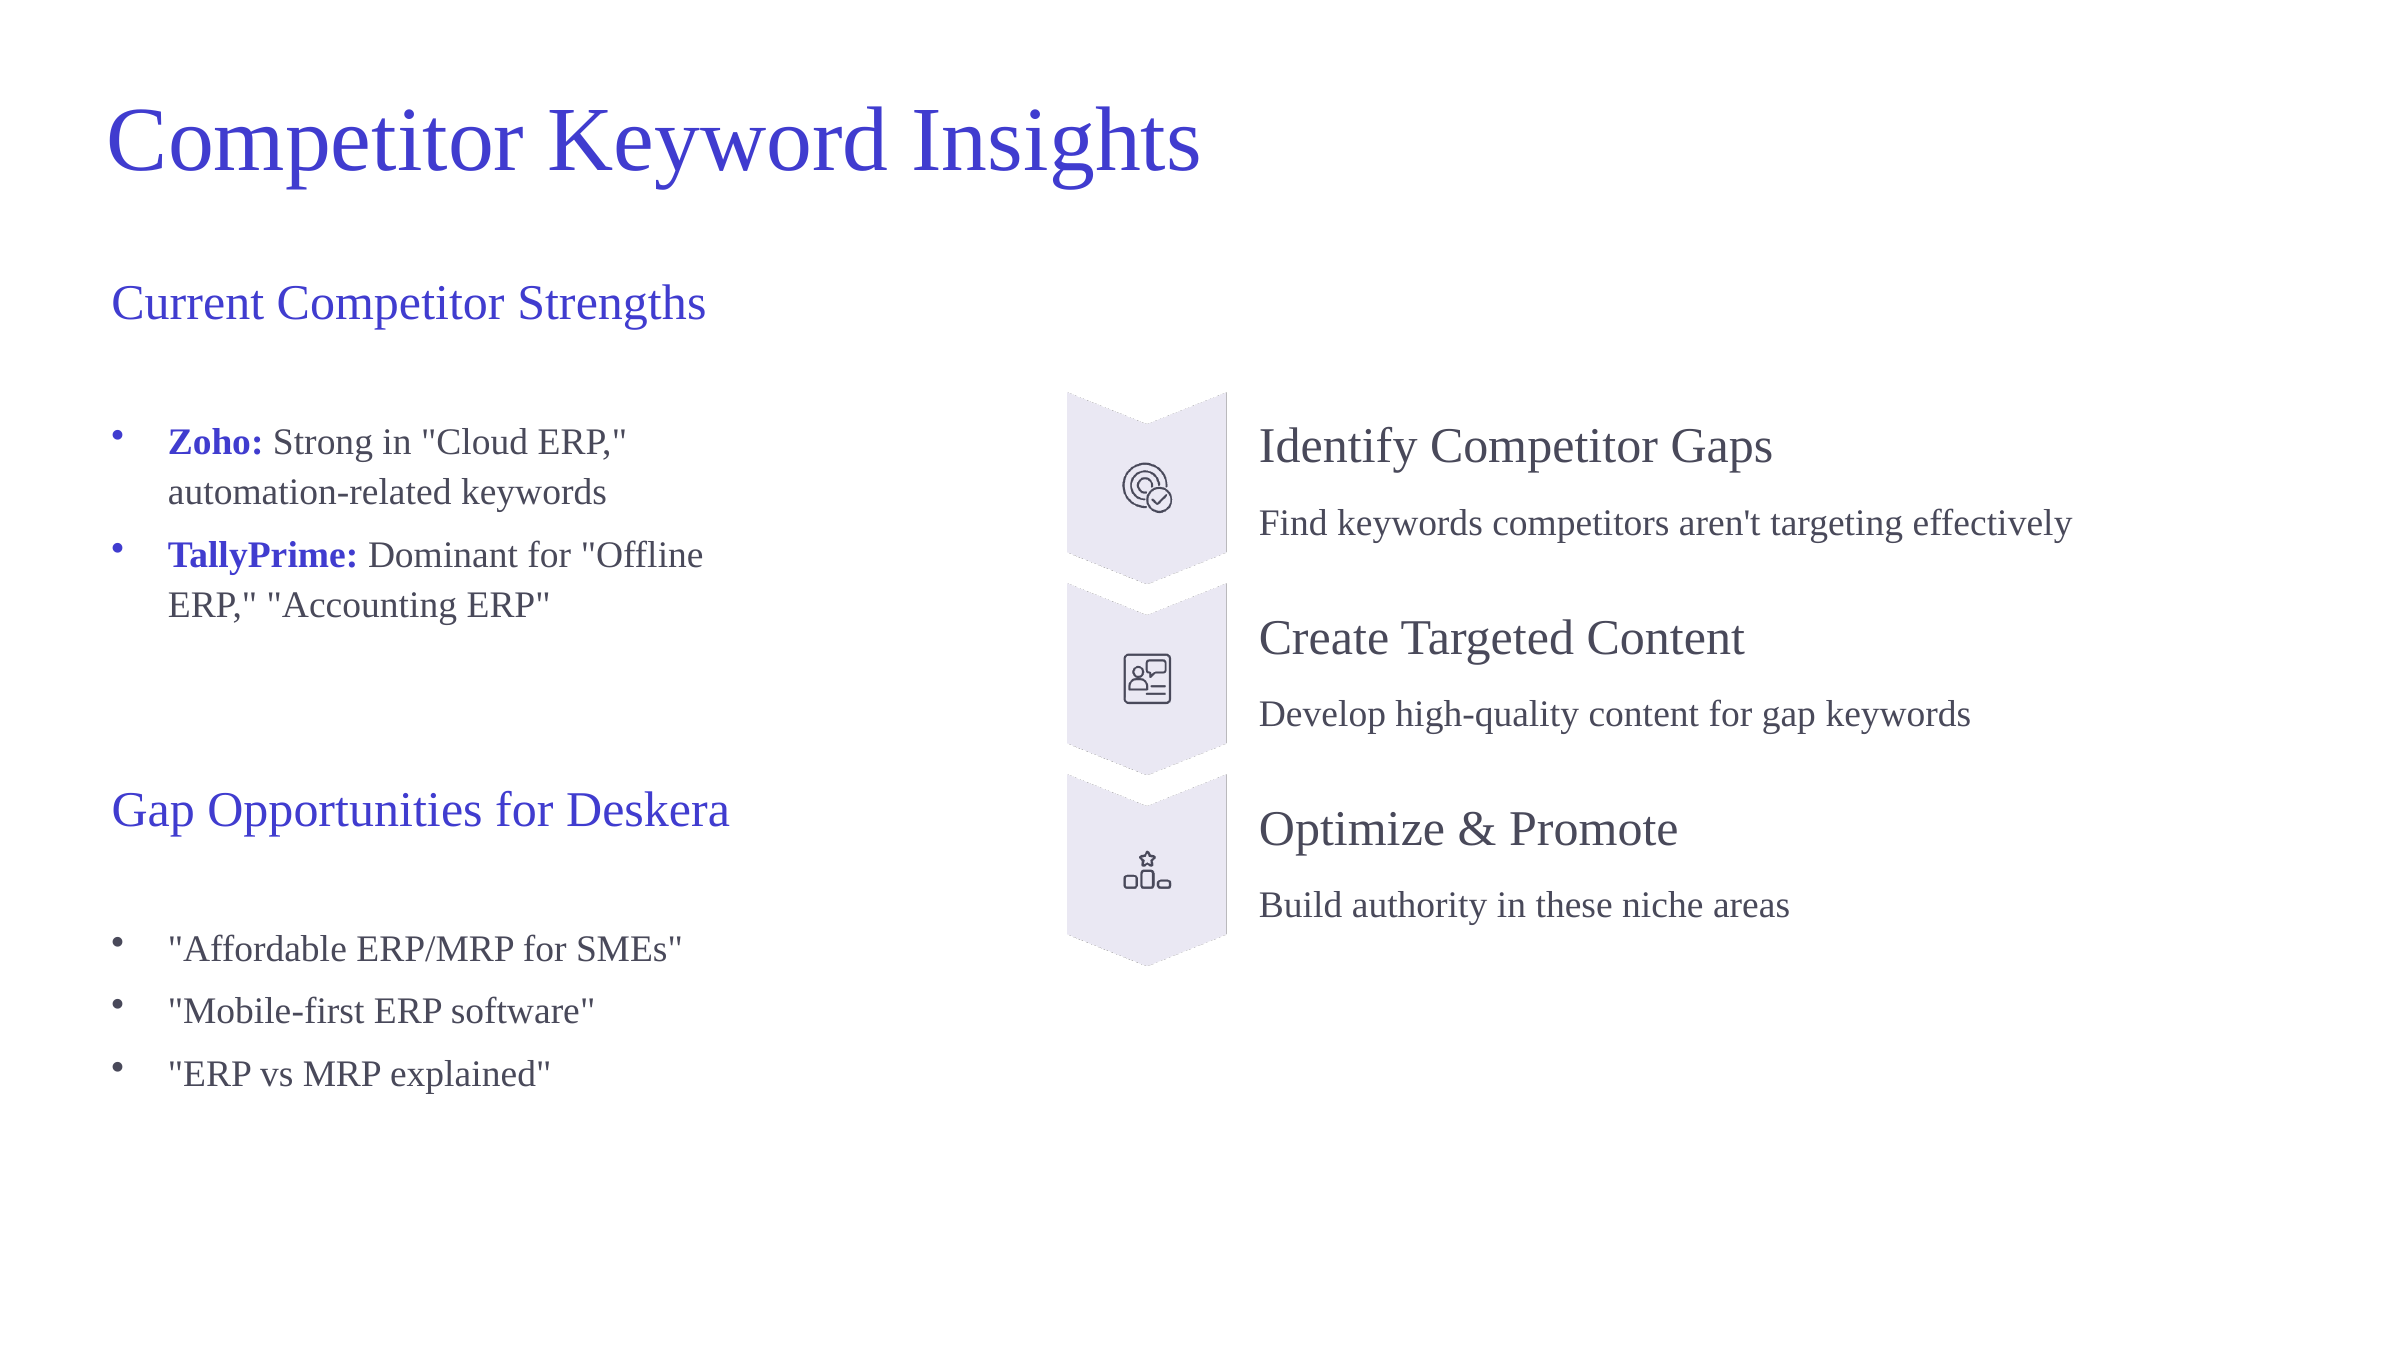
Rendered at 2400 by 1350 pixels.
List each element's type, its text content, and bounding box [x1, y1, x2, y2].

text_box Gap Opportunities for Deskera [111, 787, 966, 888]
text_box Build authority in these niche areas [1258, 875, 2345, 927]
picture [1067, 392, 1227, 966]
text_box "Mobile-first ERP software" [111, 981, 712, 1033]
text_box Zoho: Strong in "Cloud ERP," automation-related keywords [111, 412, 712, 515]
text_box Create Targeted Content [1258, 615, 1760, 666]
text_box "Affordable ERP/MRP for SMEs" [111, 919, 712, 971]
text_box "ERP vs MRP explained" [111, 1043, 712, 1095]
text_box Competitor Keyword Insights [106, 90, 1316, 190]
text_box Optimize & Promote [1258, 806, 1691, 857]
text_box TallyPrime: Dominant for "Offline ERP," "Accounting ERP" [111, 525, 712, 628]
text_box Find keywords competitors aren't targeting effectively [1258, 492, 2345, 544]
text_box Identify Competitor Gaps [1258, 423, 1784, 474]
text_box Current Competitor Strengths [111, 280, 981, 381]
text_box Develop high-quality content for gap keywords [1258, 684, 2345, 736]
